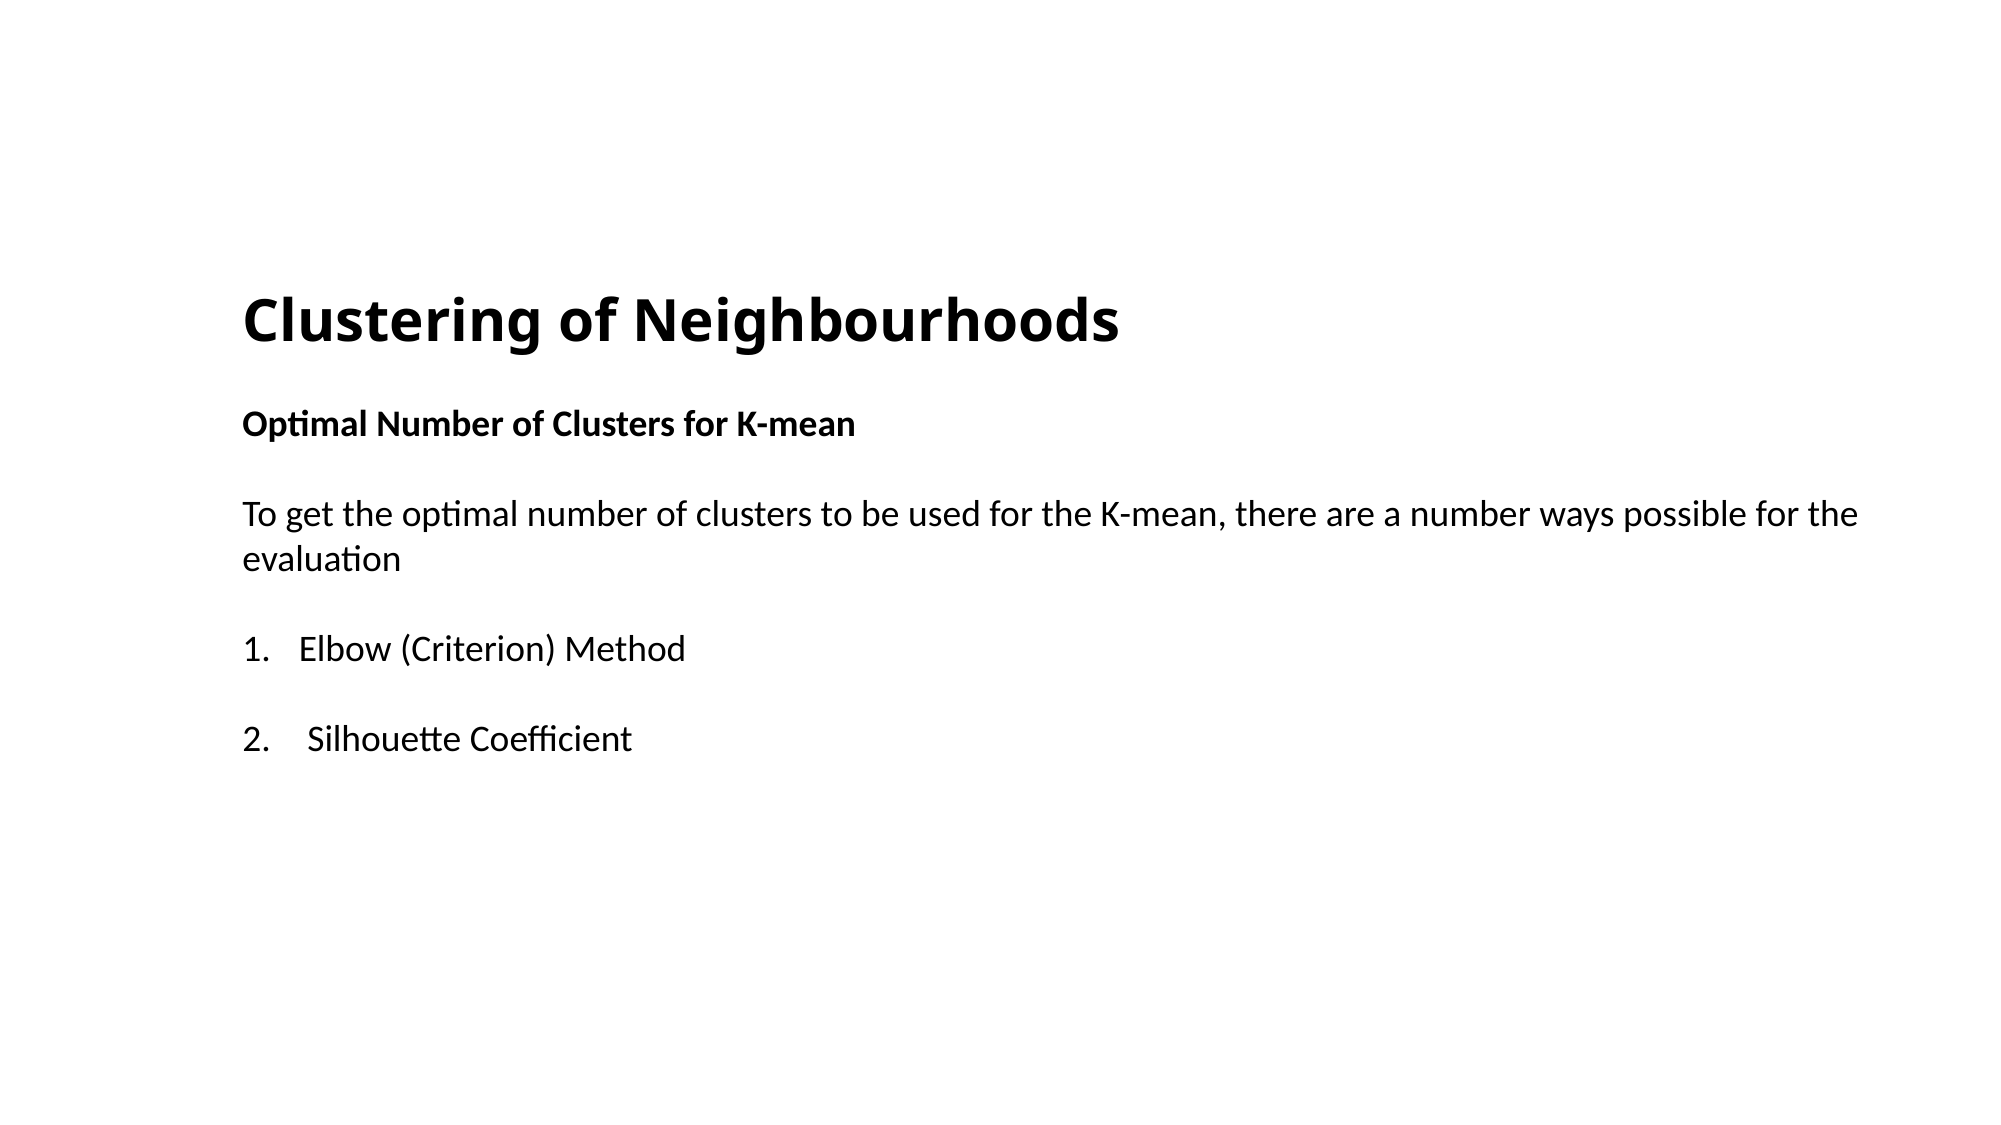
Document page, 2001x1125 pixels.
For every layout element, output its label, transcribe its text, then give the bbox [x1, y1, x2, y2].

text_box Clustering of Neighbourhoods Optimal Number of Clusters for K-mean To get the optimal number of clusters to be used for the K-mean, there are a number ways possible for the evaluation Elbow (Criterion) Method Silhouette Coefficient [227, 276, 1953, 811]
